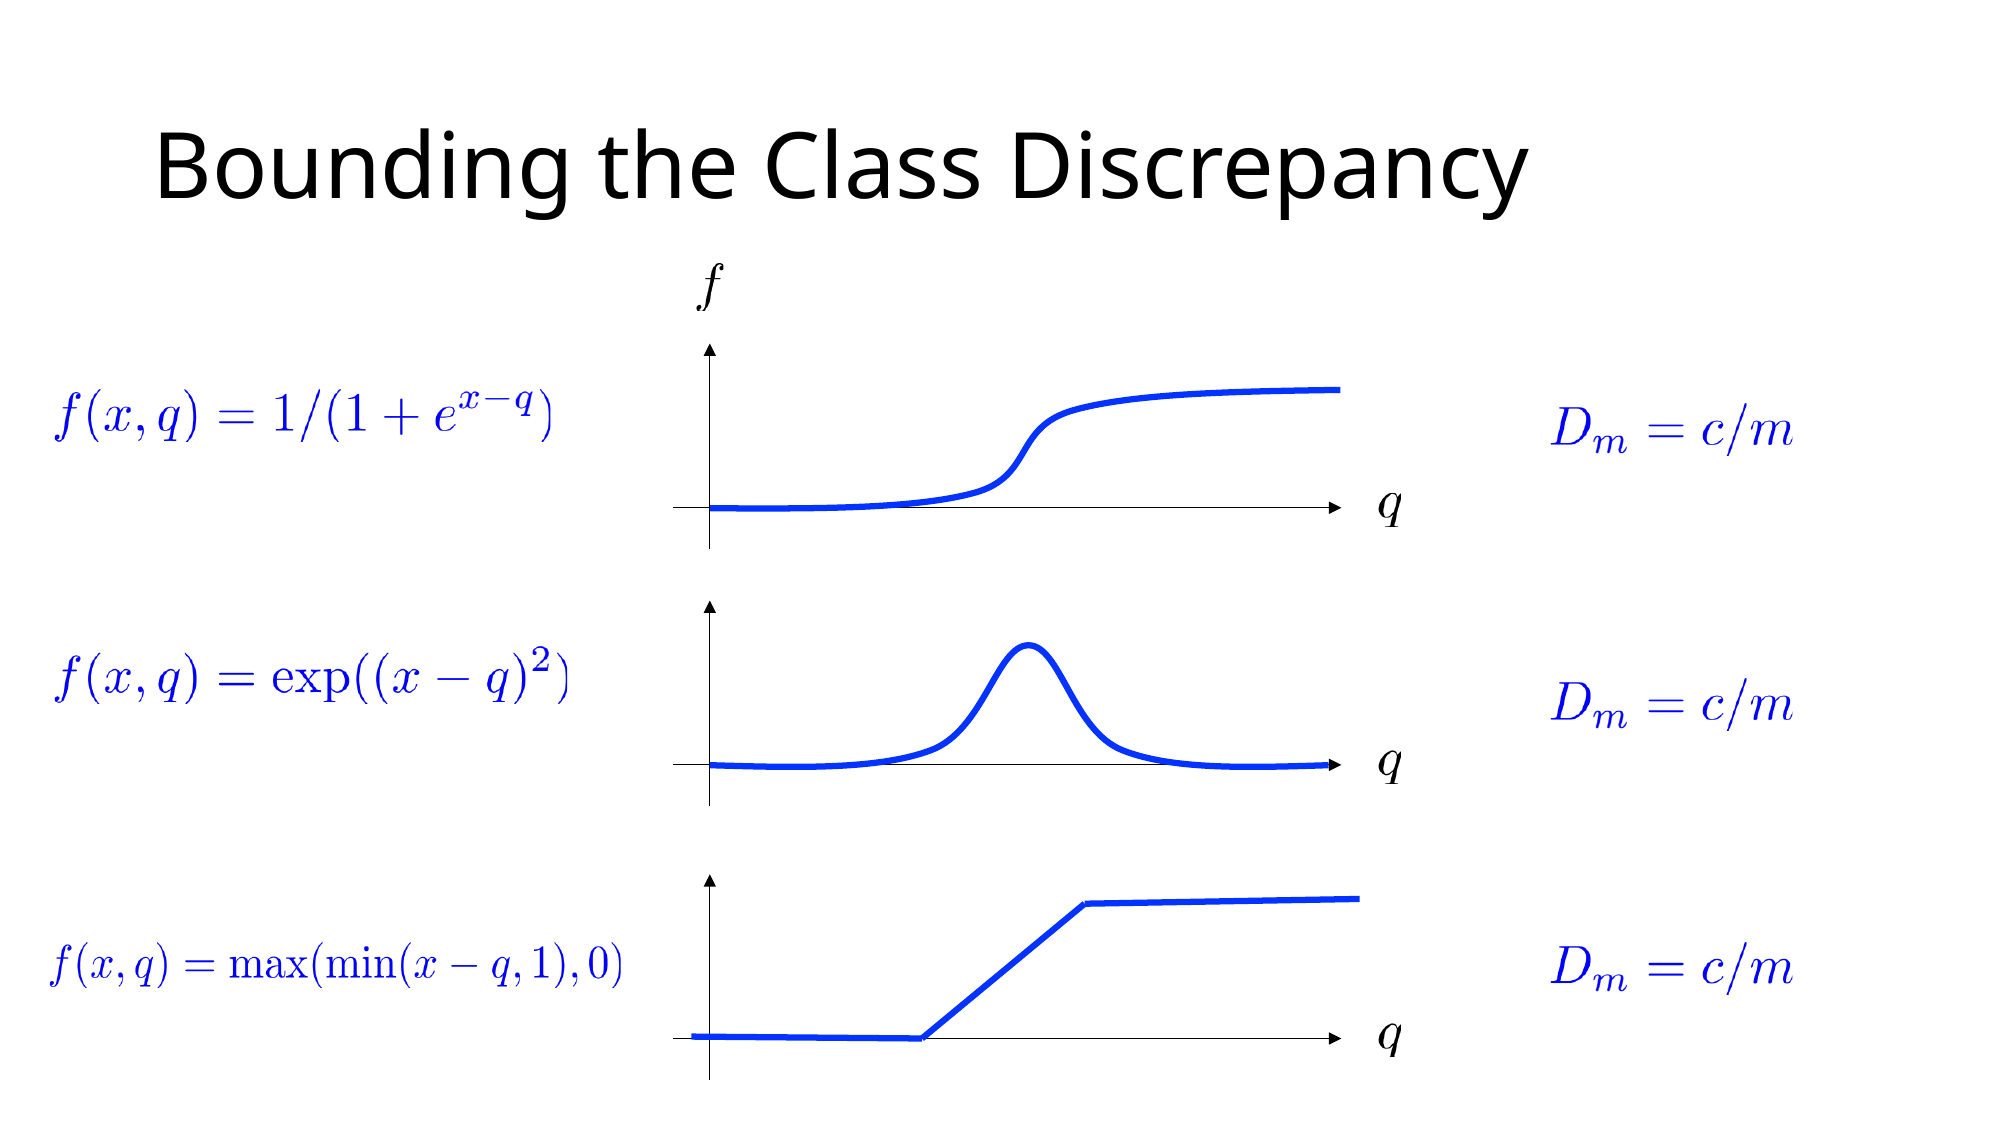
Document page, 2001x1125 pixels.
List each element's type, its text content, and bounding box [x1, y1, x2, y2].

picture [1550, 678, 1793, 731]
picture [54, 644, 568, 704]
picture [1550, 403, 1793, 456]
picture [54, 389, 551, 442]
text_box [921, 903, 1085, 1039]
picture [1550, 942, 1793, 995]
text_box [1084, 898, 1360, 904]
picture [1377, 749, 1401, 784]
text_box [716, 388, 1341, 507]
picture [696, 262, 724, 311]
picture [1377, 1023, 1401, 1057]
picture [49, 942, 621, 988]
picture [1377, 492, 1401, 527]
title Bounding the Class Discrepancy [137, 59, 1863, 278]
text_box [851, 644, 1197, 764]
